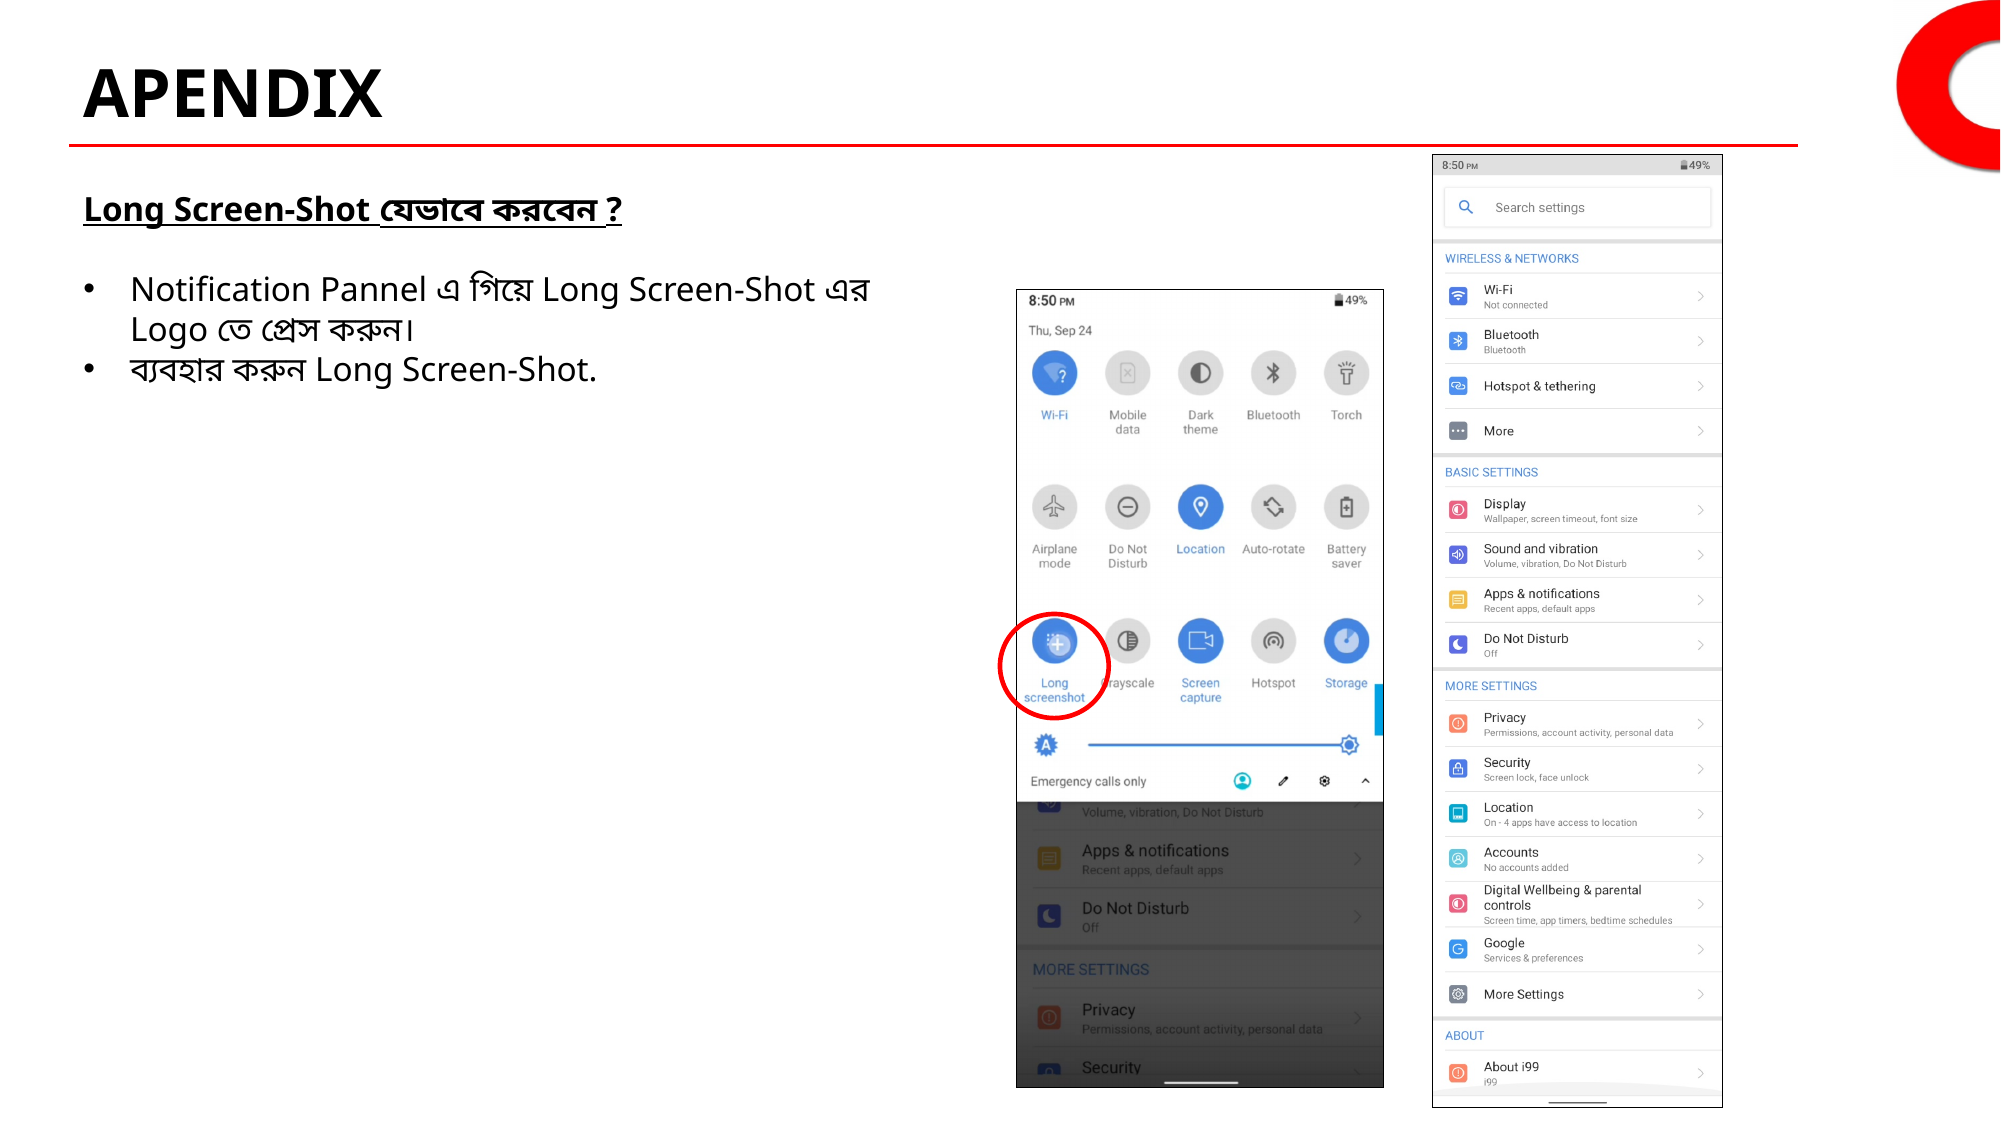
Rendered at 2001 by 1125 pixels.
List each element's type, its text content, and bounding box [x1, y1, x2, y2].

text_box [998, 627, 1016, 705]
text_box Long Screen-Shot যেভাবে করবেন ? Notification Pannel এ গিয়ে Long Screen-Shot এর Logo তে প্রেস করুন। ব্যবহার করুন Long Screen-Shot. [68, 180, 893, 396]
picture [1432, 154, 1723, 1108]
title APENDIX [68, 9, 1938, 140]
picture [1016, 289, 1384, 1088]
picture [1893, 0, 2001, 178]
